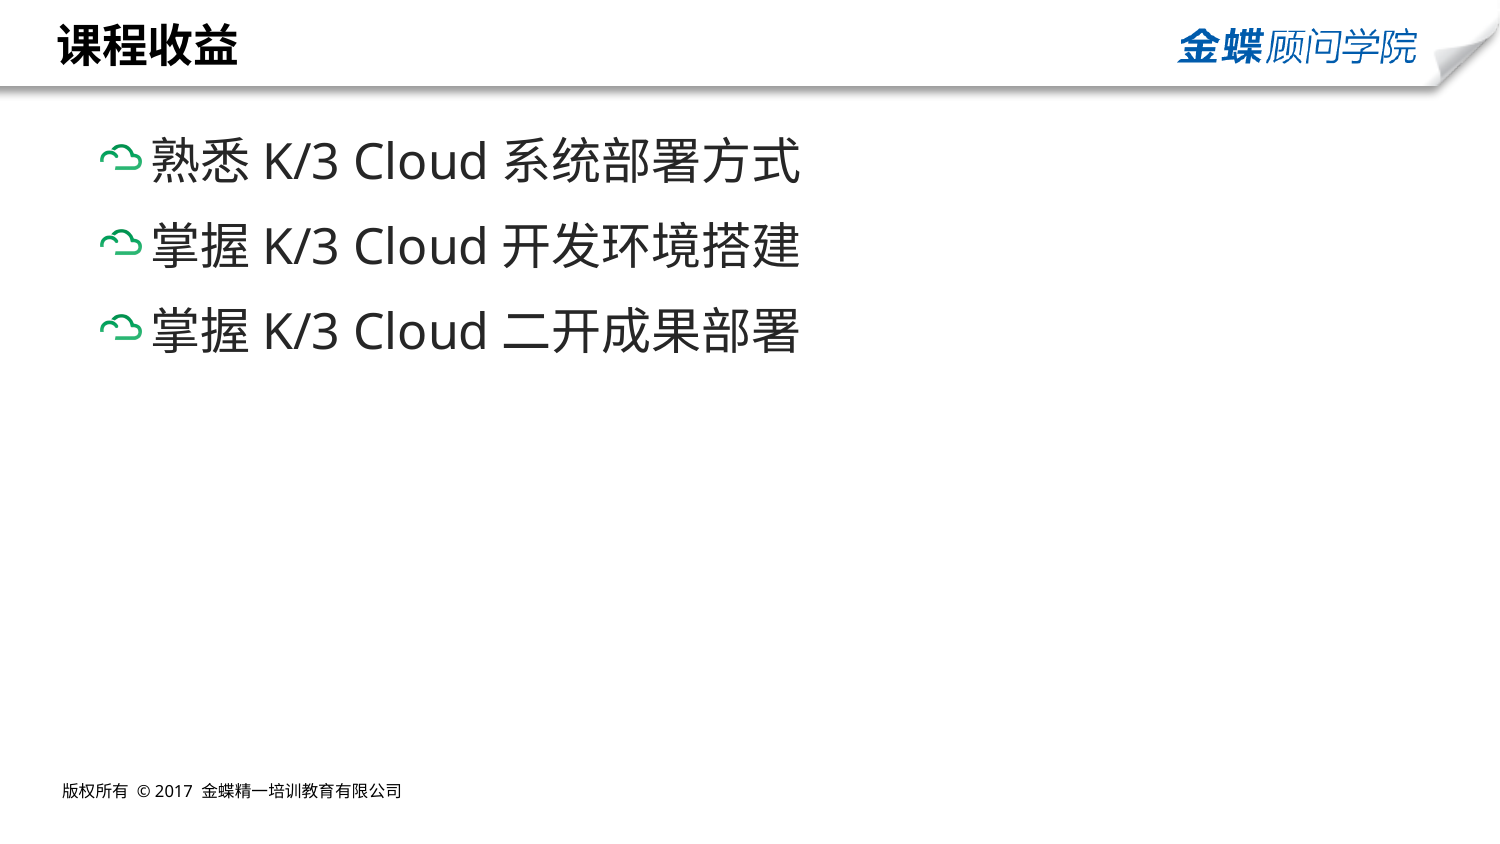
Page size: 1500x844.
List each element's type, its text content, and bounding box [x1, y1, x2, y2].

picture [0, 0, 1500, 86]
title 课程收益 [41, 2, 1336, 86]
picture [91, 226, 151, 262]
picture [91, 311, 151, 347]
picture [91, 141, 151, 177]
text_box 熟悉K/3 Cloud系统部署方式 掌握K/3 Cloud开发环境搭建 掌握K/3 Cloud二开成果部署 [76, 121, 1317, 367]
